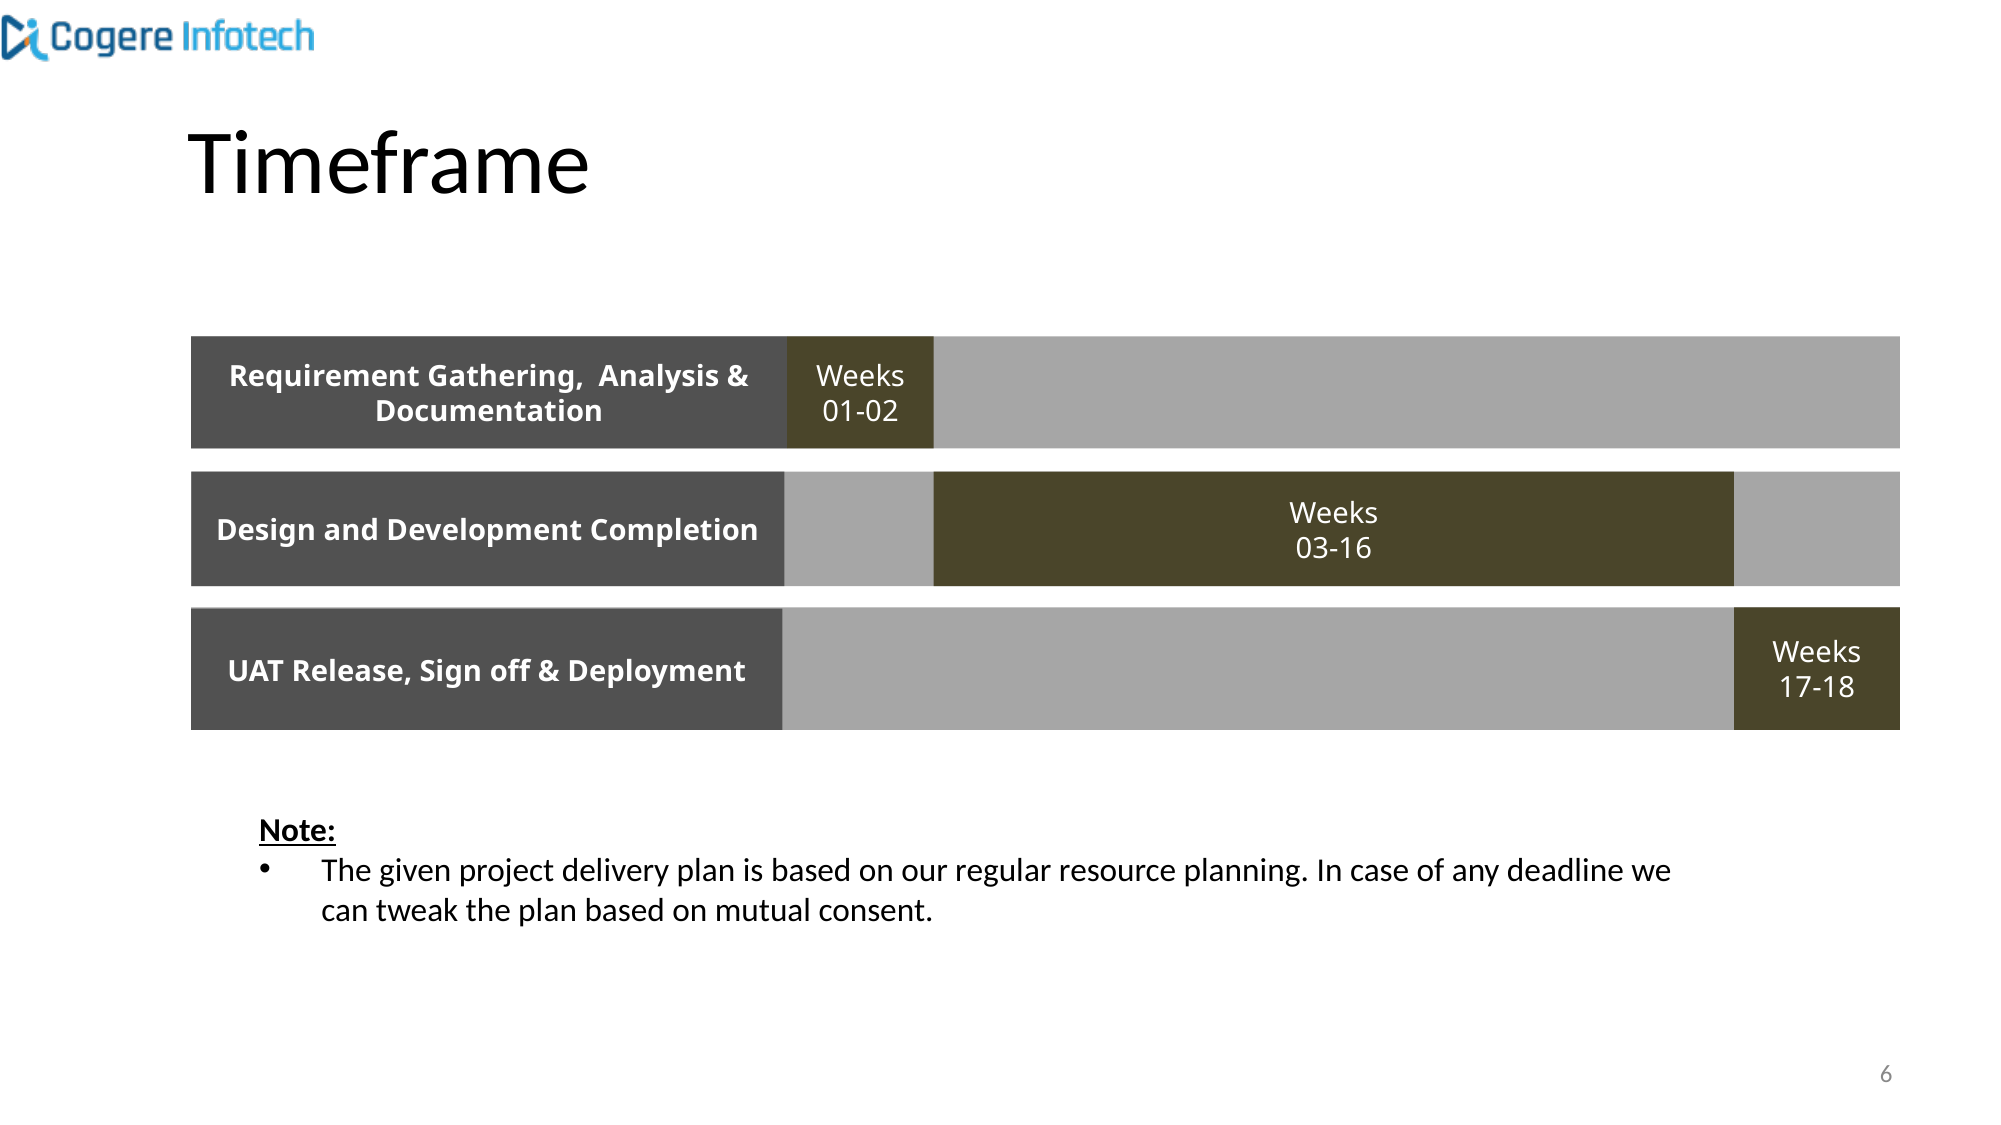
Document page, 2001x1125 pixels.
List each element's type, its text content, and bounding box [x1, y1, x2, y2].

picture [1, 0, 314, 79]
text_box Note: The given project delivery plan is based on our regular resource planning. In case of any deadline we can tweak the plan based on mutual consent. [251, 801, 1687, 936]
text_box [190, 335, 1901, 731]
text_box Timeframe [172, 94, 2000, 198]
slide_number 6 [1869, 1051, 1901, 1094]
